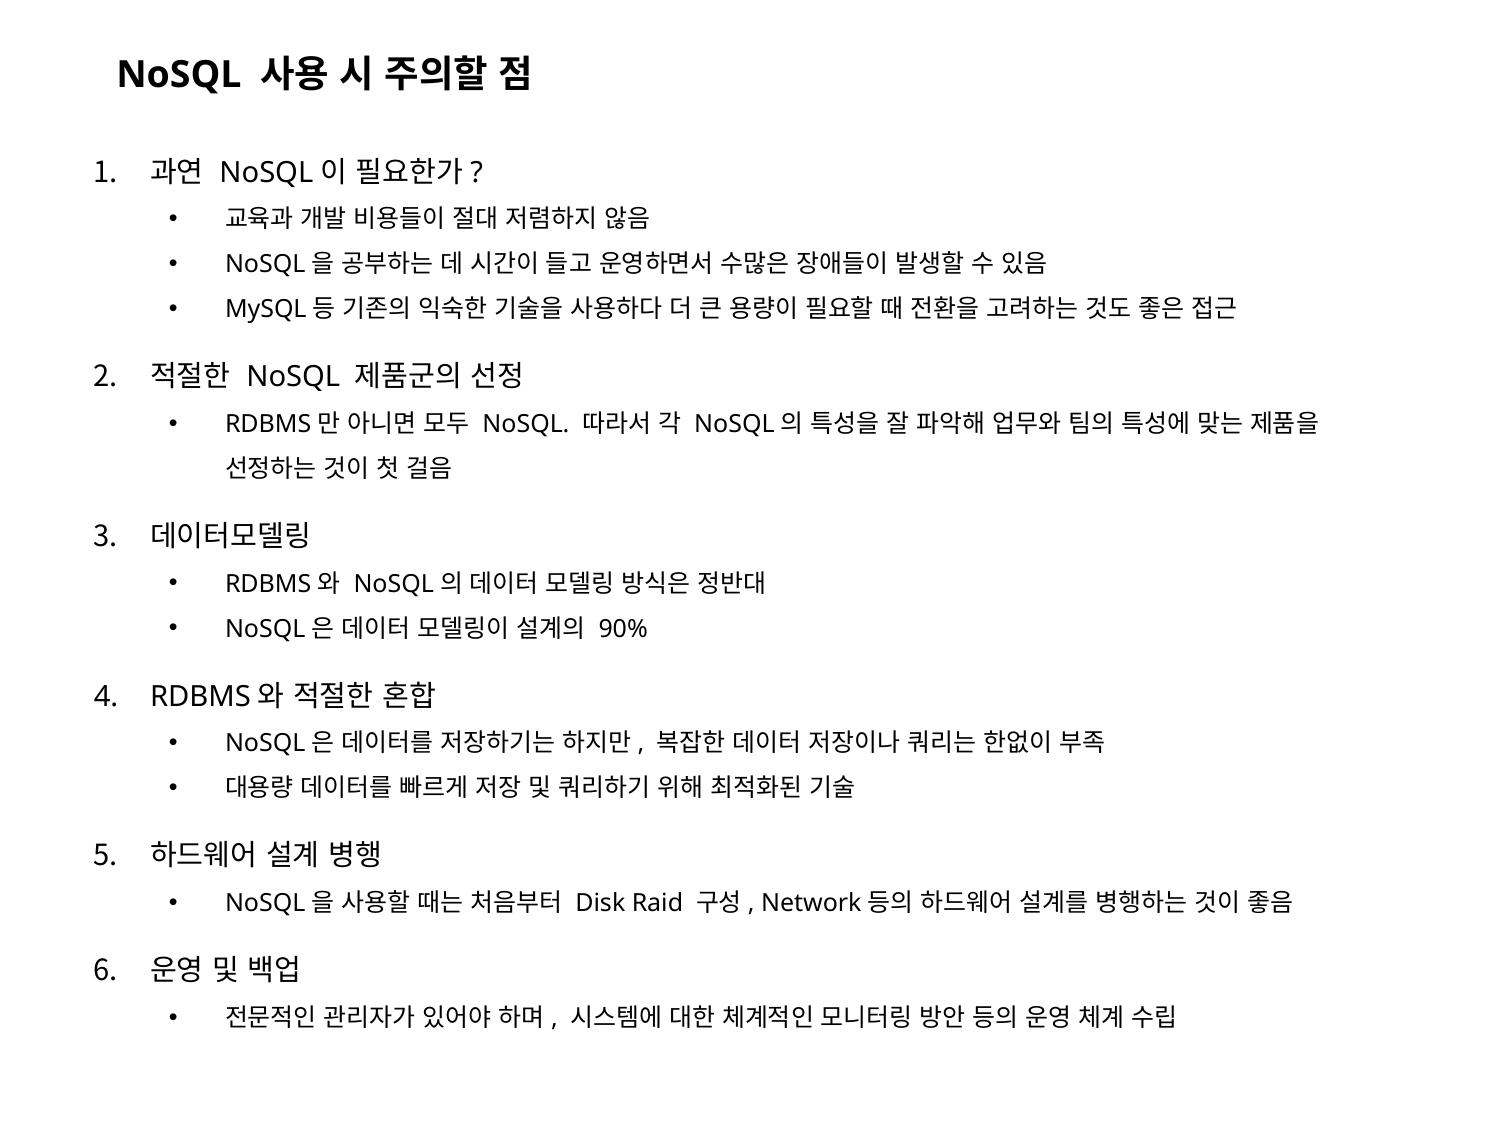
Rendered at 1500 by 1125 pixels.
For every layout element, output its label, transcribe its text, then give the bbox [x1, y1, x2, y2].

text_box 과연 NoSQL이 필요한가? 교육과 개발 비용들이 절대 저렴하지 않음 NoSQL을 공부하는 데 시간이 들고 운영하면서 수많은 장애들이 발생할 수 있음 MySQL등 기존의 익숙한 기술을 사용하다 더 큰 용량이 필요할 때 전환을 고려하는 것도 좋은 접근 적절한 NoSQL 제품군의 선정 RDBMS만 아니면 모두 NoSQL. 따라서 각 NoSQL의 특성을 잘 파악해 업무와 팀의 특성에 맞는 제품을 선정하는 것이 첫 걸음 데이터모델링 RDBMS와 NoSQL의 데이터 모델링 방식은 정반대 NoSQL은 데이터 모델링이 설계의 90% RDBMS와 적절한 혼합 NoSQL은 데이터를 저장하기는 하지만, 복잡한 데이터 저장이나 쿼리는 한없이 부족 대용량 데이터를 빠르게 저장 및 쿼리하기 위해 최적화된 기술 하드웨어 설계 병행 NoSQL을 사용할 때는 처음부터 Disk Raid 구성, Network등의 하드웨어 설계를 병행하는 것이 좋음 운영 및 백업 전문적인 관리자가 있어야 하며, 시스템에 대한 체계적인 모니터링 방안 등의 운영 체계 수립 [79, 128, 1424, 1039]
text_box NoSQL 사용 시 주의할 점 [101, 42, 549, 103]
